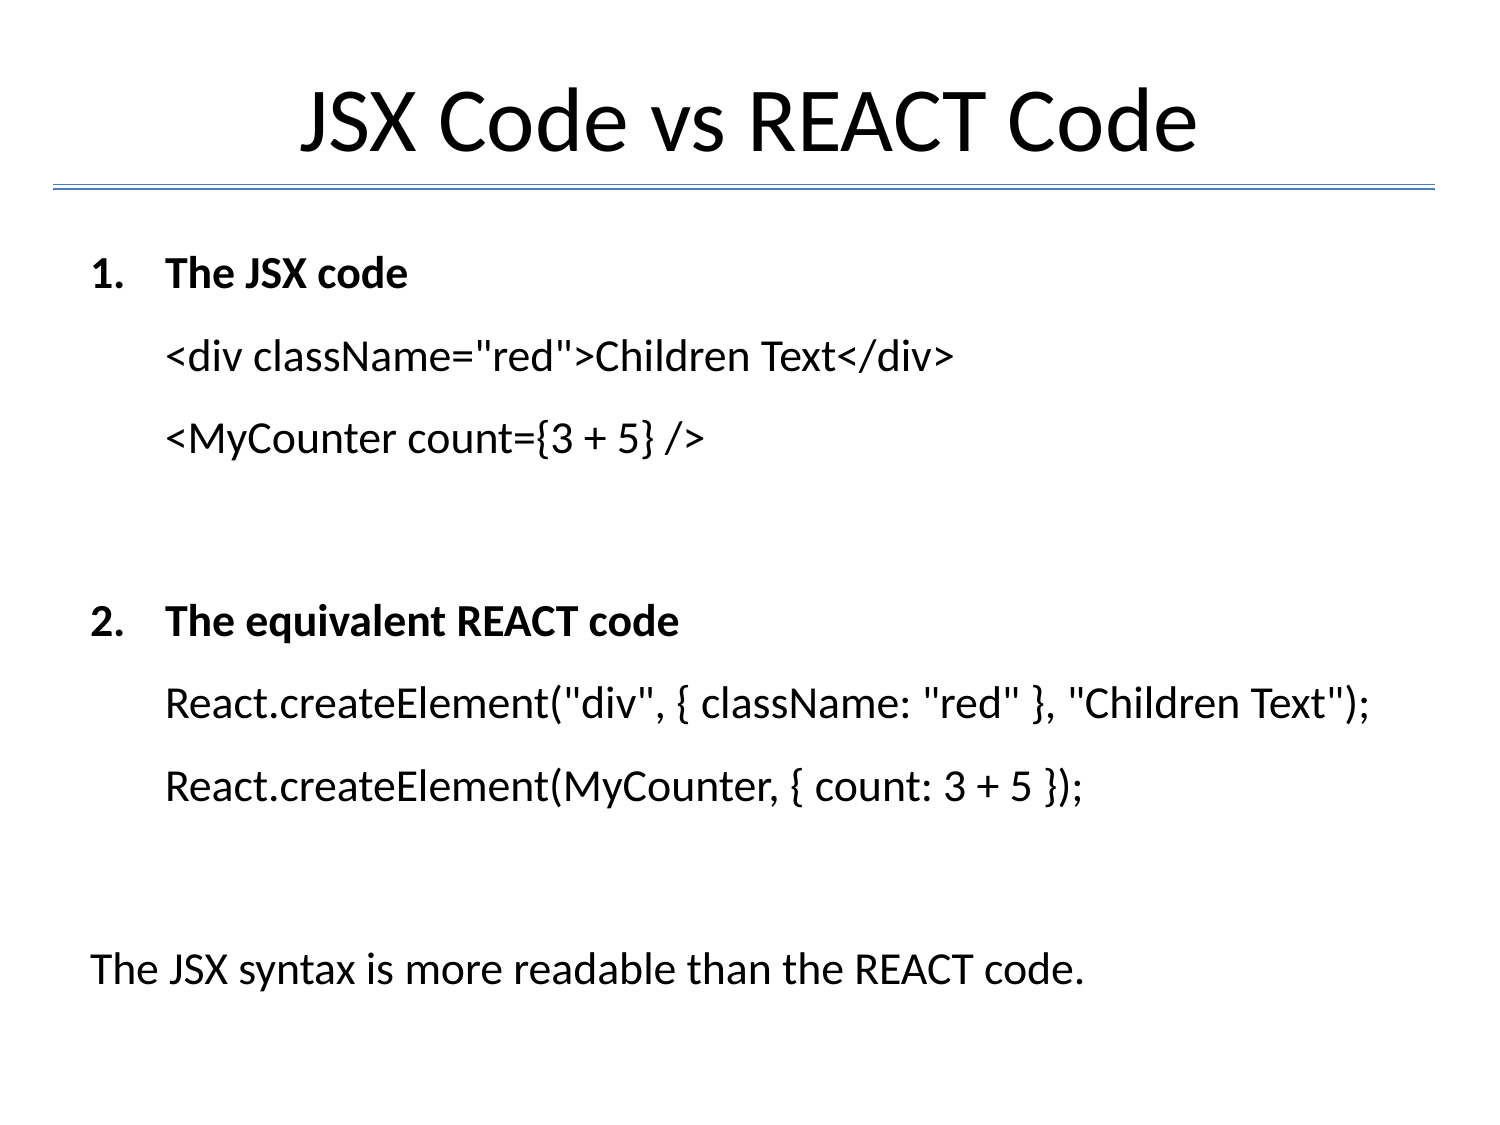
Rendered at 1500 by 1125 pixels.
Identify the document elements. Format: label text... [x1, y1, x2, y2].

list The JSX code <div className="red">Children Text</div> <MyCounter count={3 + 5} /> The equivalent REACT code React.createElement("div", { className: "red" }, "Children Text"); React.createElement(MyCounter, { count: 3 + 5 }); The JSX syntax is more readable than the REACT code. [75, 208, 1425, 1083]
title JSX Code vs REACT Code [75, 45, 1425, 185]
